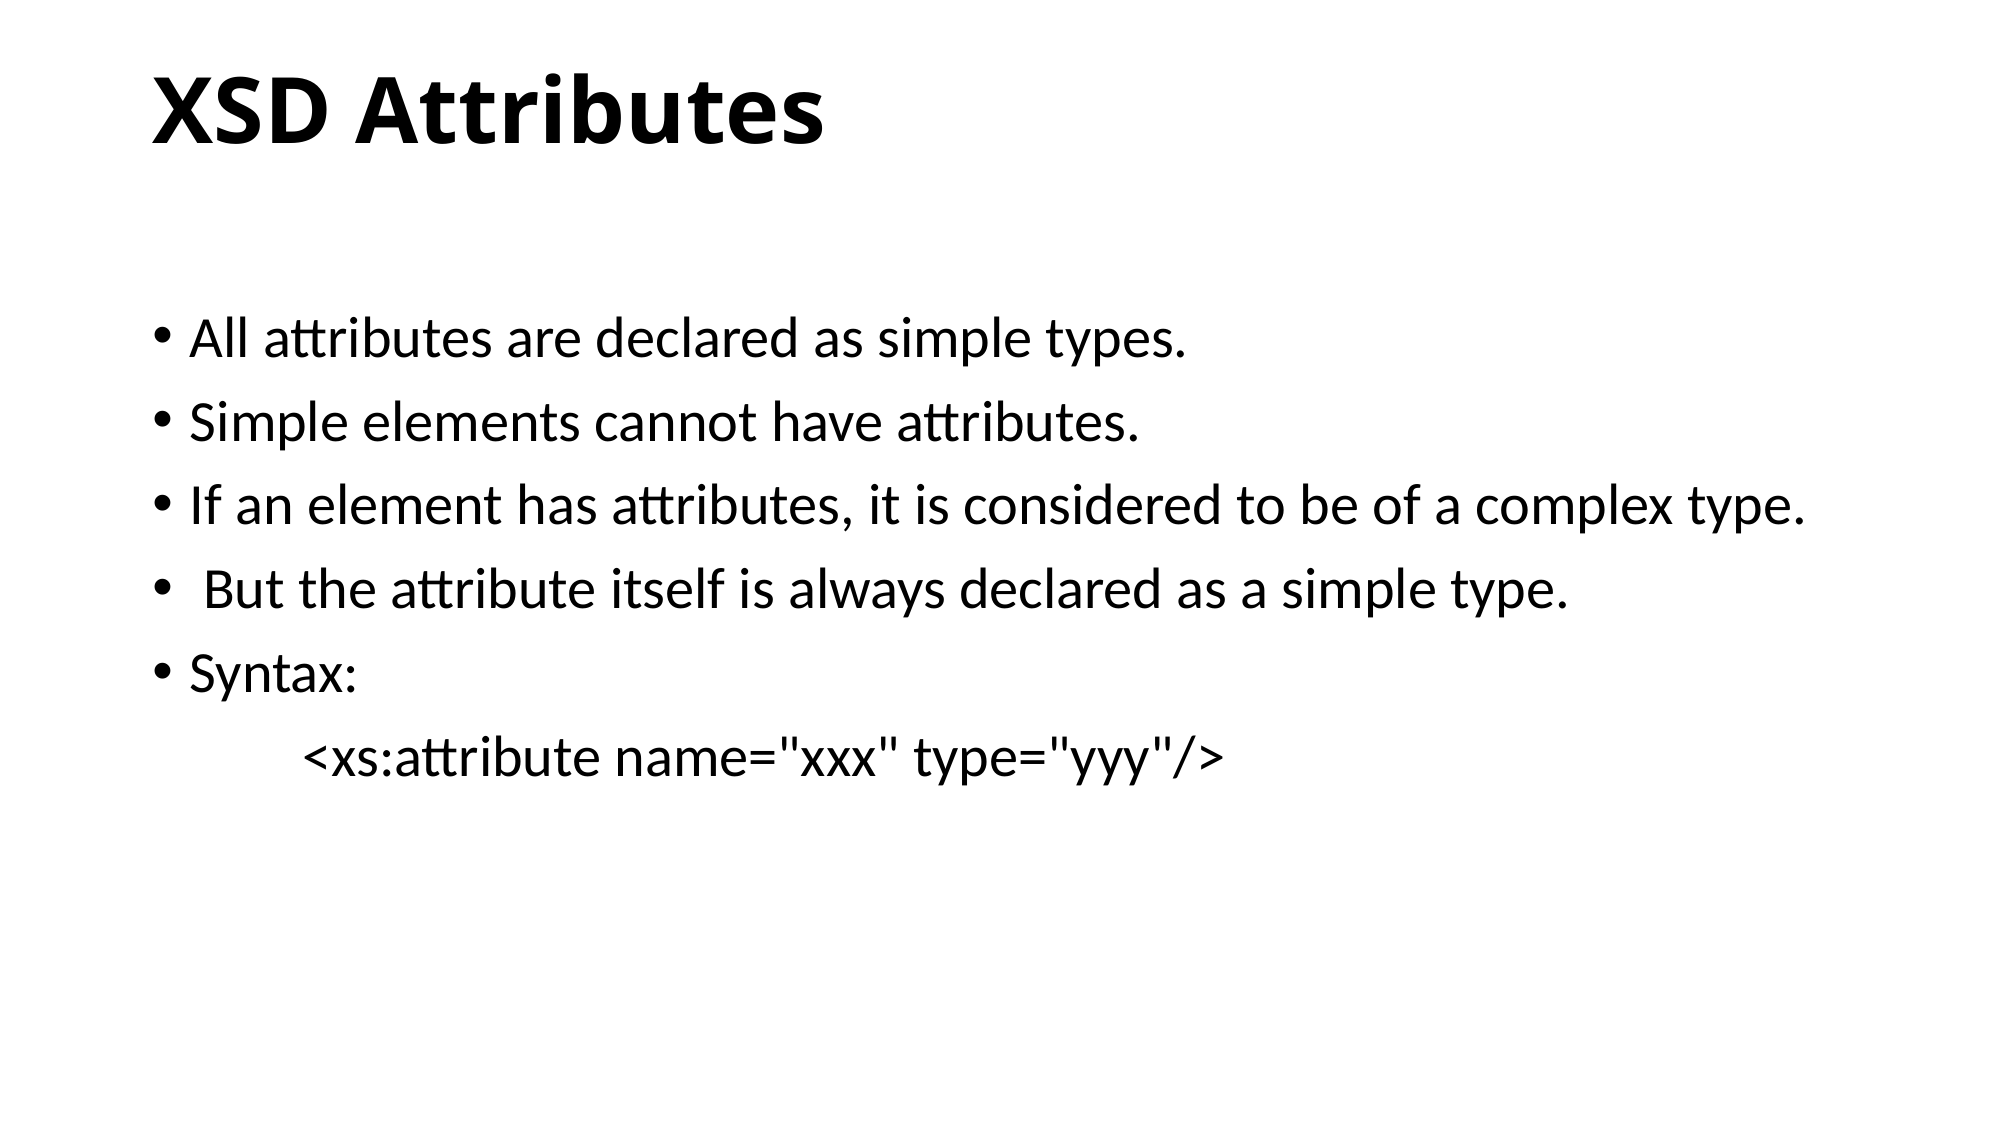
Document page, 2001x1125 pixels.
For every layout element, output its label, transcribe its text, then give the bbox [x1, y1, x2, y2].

list All attributes are declared as simple types. Simple elements cannot have attributes. If an element has attributes, it is considered to be of a complex type. But the attribute itself is always declared as a simple type. Syntax: <xs:attribute name="xxx" type="yyy"/> [137, 299, 1863, 1014]
title XSD Attributes [137, 59, 1863, 278]
